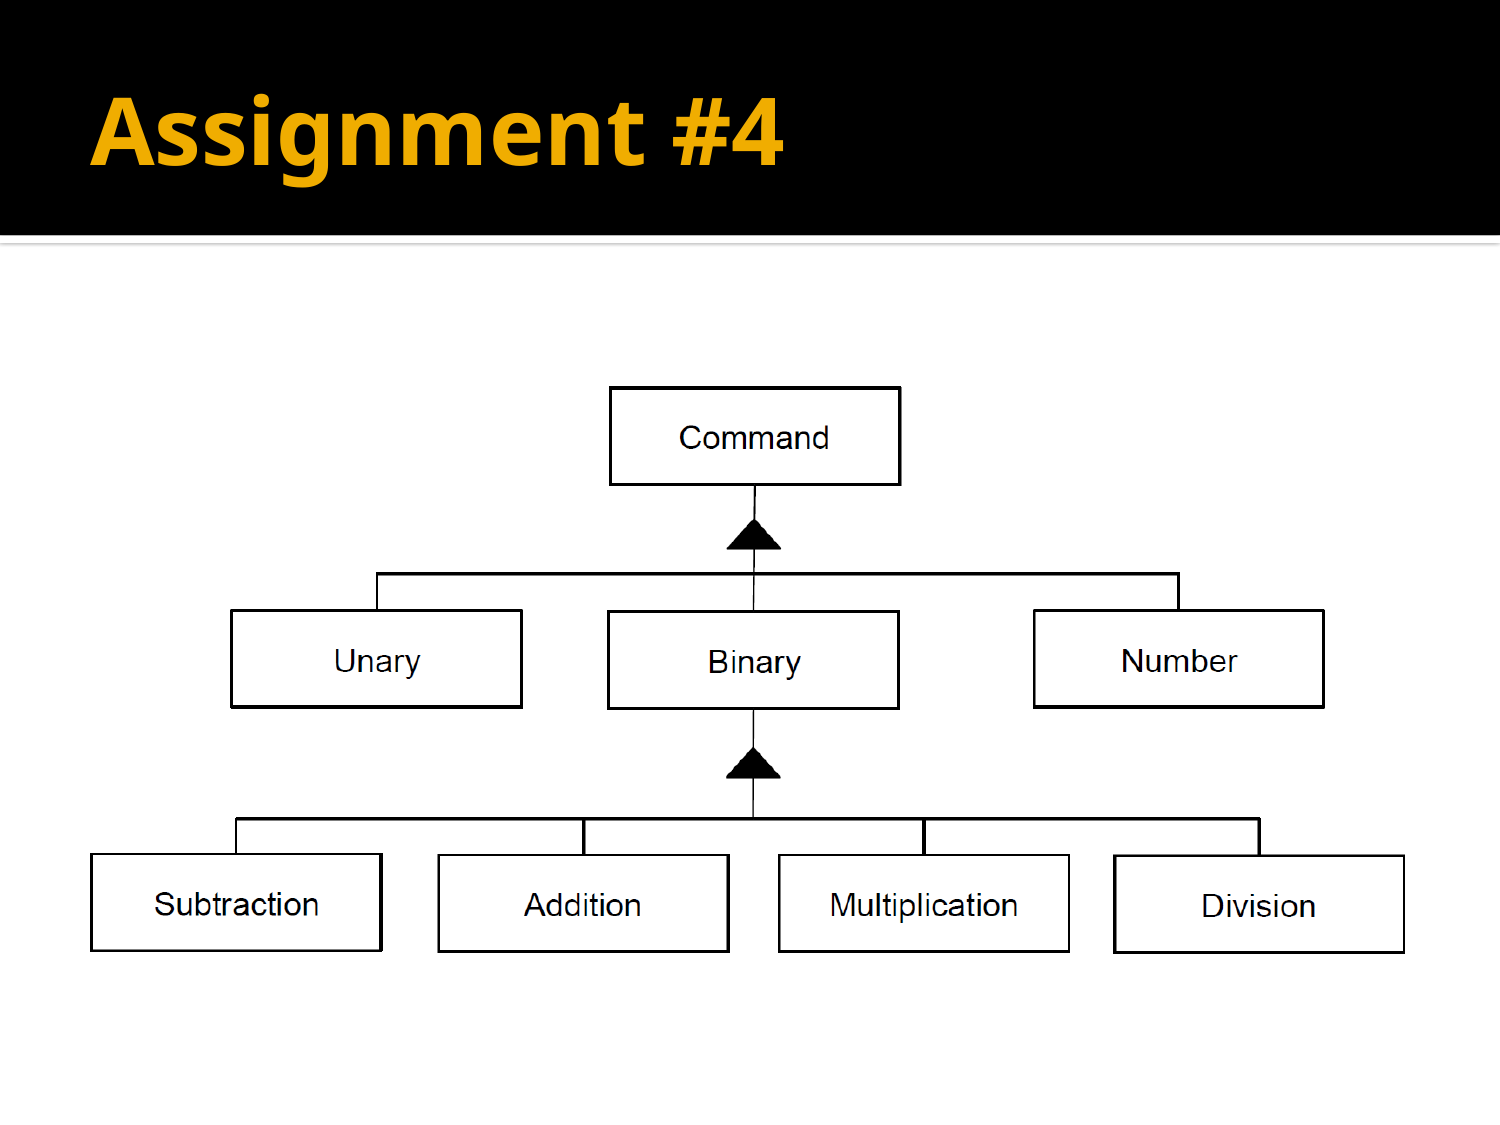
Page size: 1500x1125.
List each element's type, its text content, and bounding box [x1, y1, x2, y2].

title Assignment #4 [75, 25, 1425, 231]
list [74, 357, 1425, 984]
